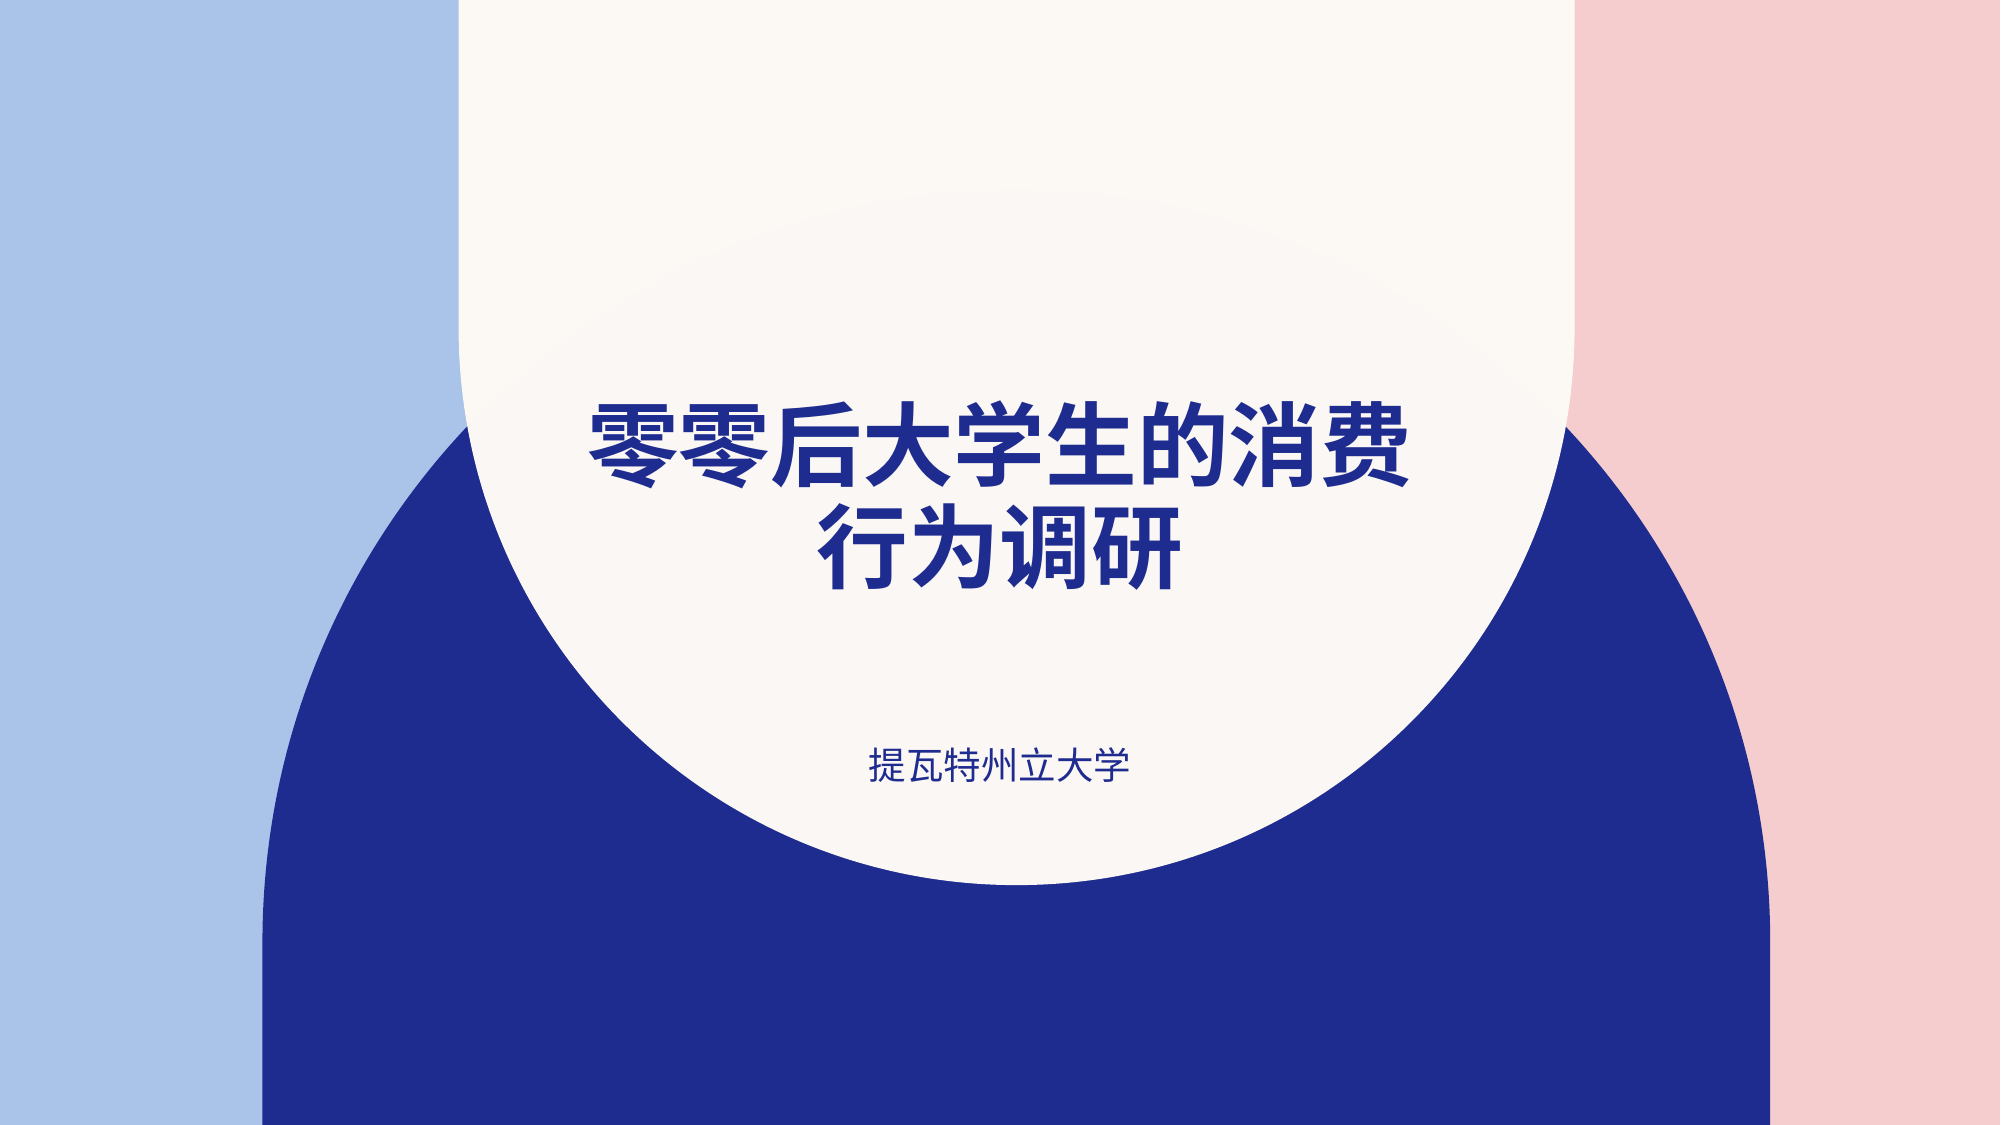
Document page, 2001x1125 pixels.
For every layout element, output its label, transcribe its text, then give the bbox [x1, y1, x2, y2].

title 零零后大学生的消费行为调研 [558, 396, 1442, 527]
subtitle 提瓦特州立大学 [713, 742, 1287, 887]
